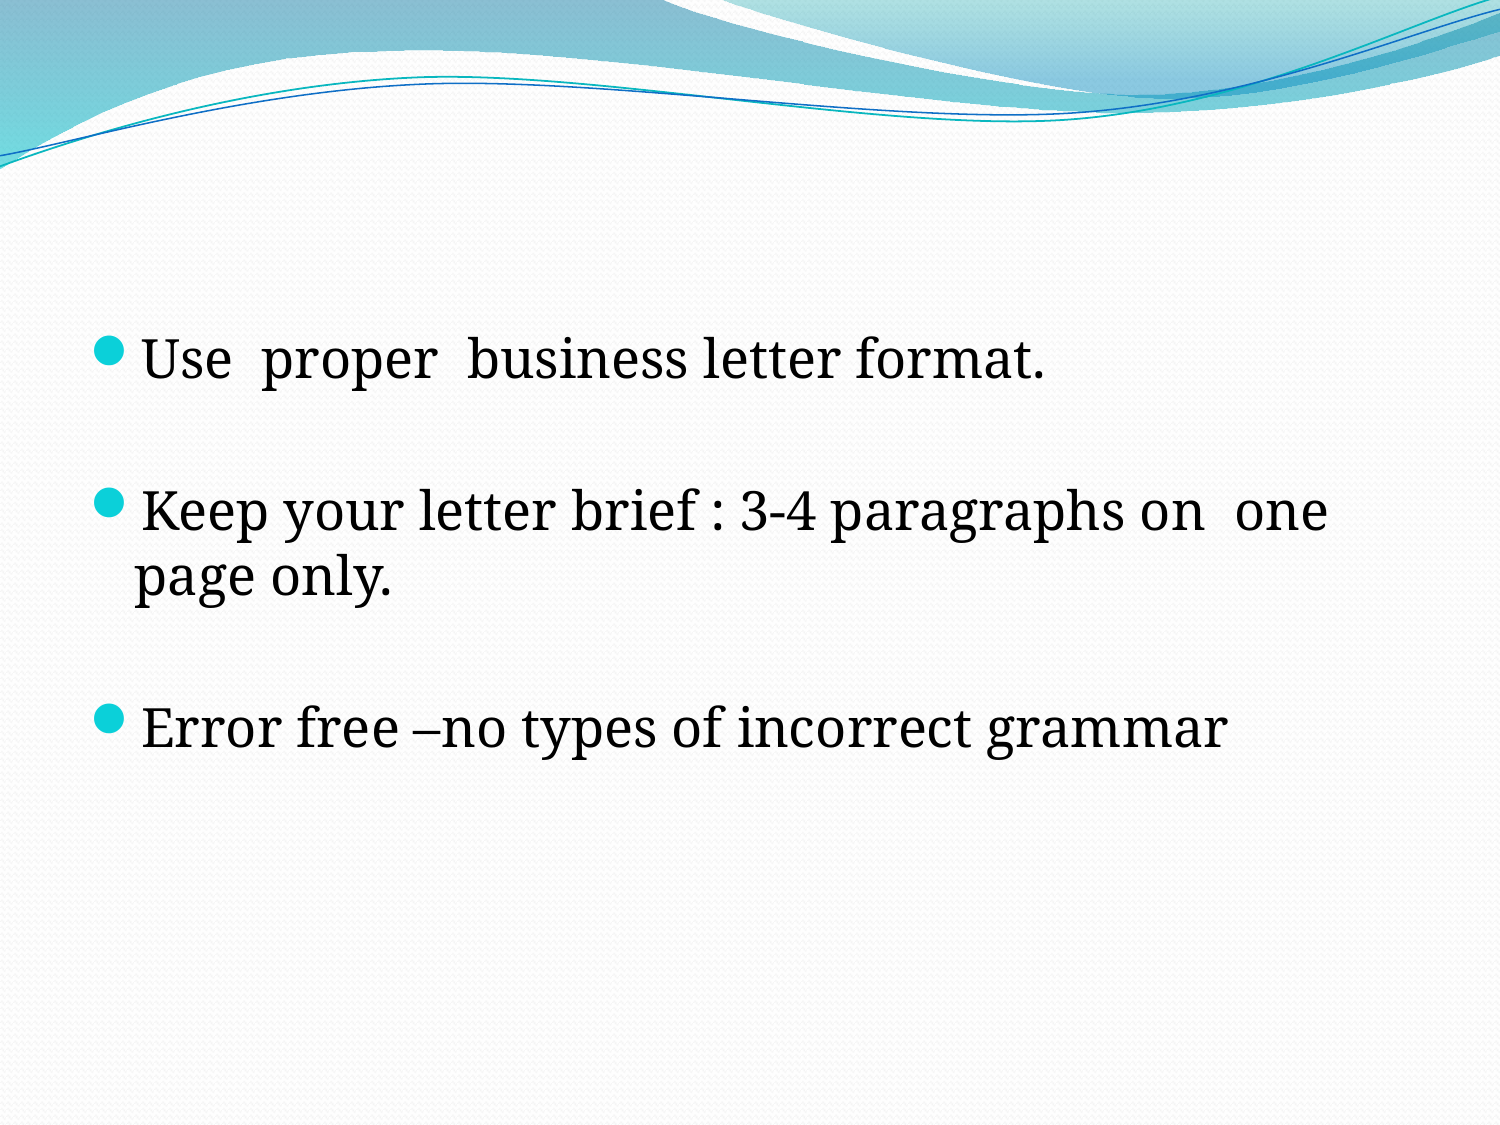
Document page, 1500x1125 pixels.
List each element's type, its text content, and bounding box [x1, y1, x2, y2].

title [75, 115, 1425, 303]
list Use proper business letter format. Keep your letter brief : 3-4 paragraphs on one page only. Error free –no types of incorrect grammar [75, 317, 1425, 1038]
